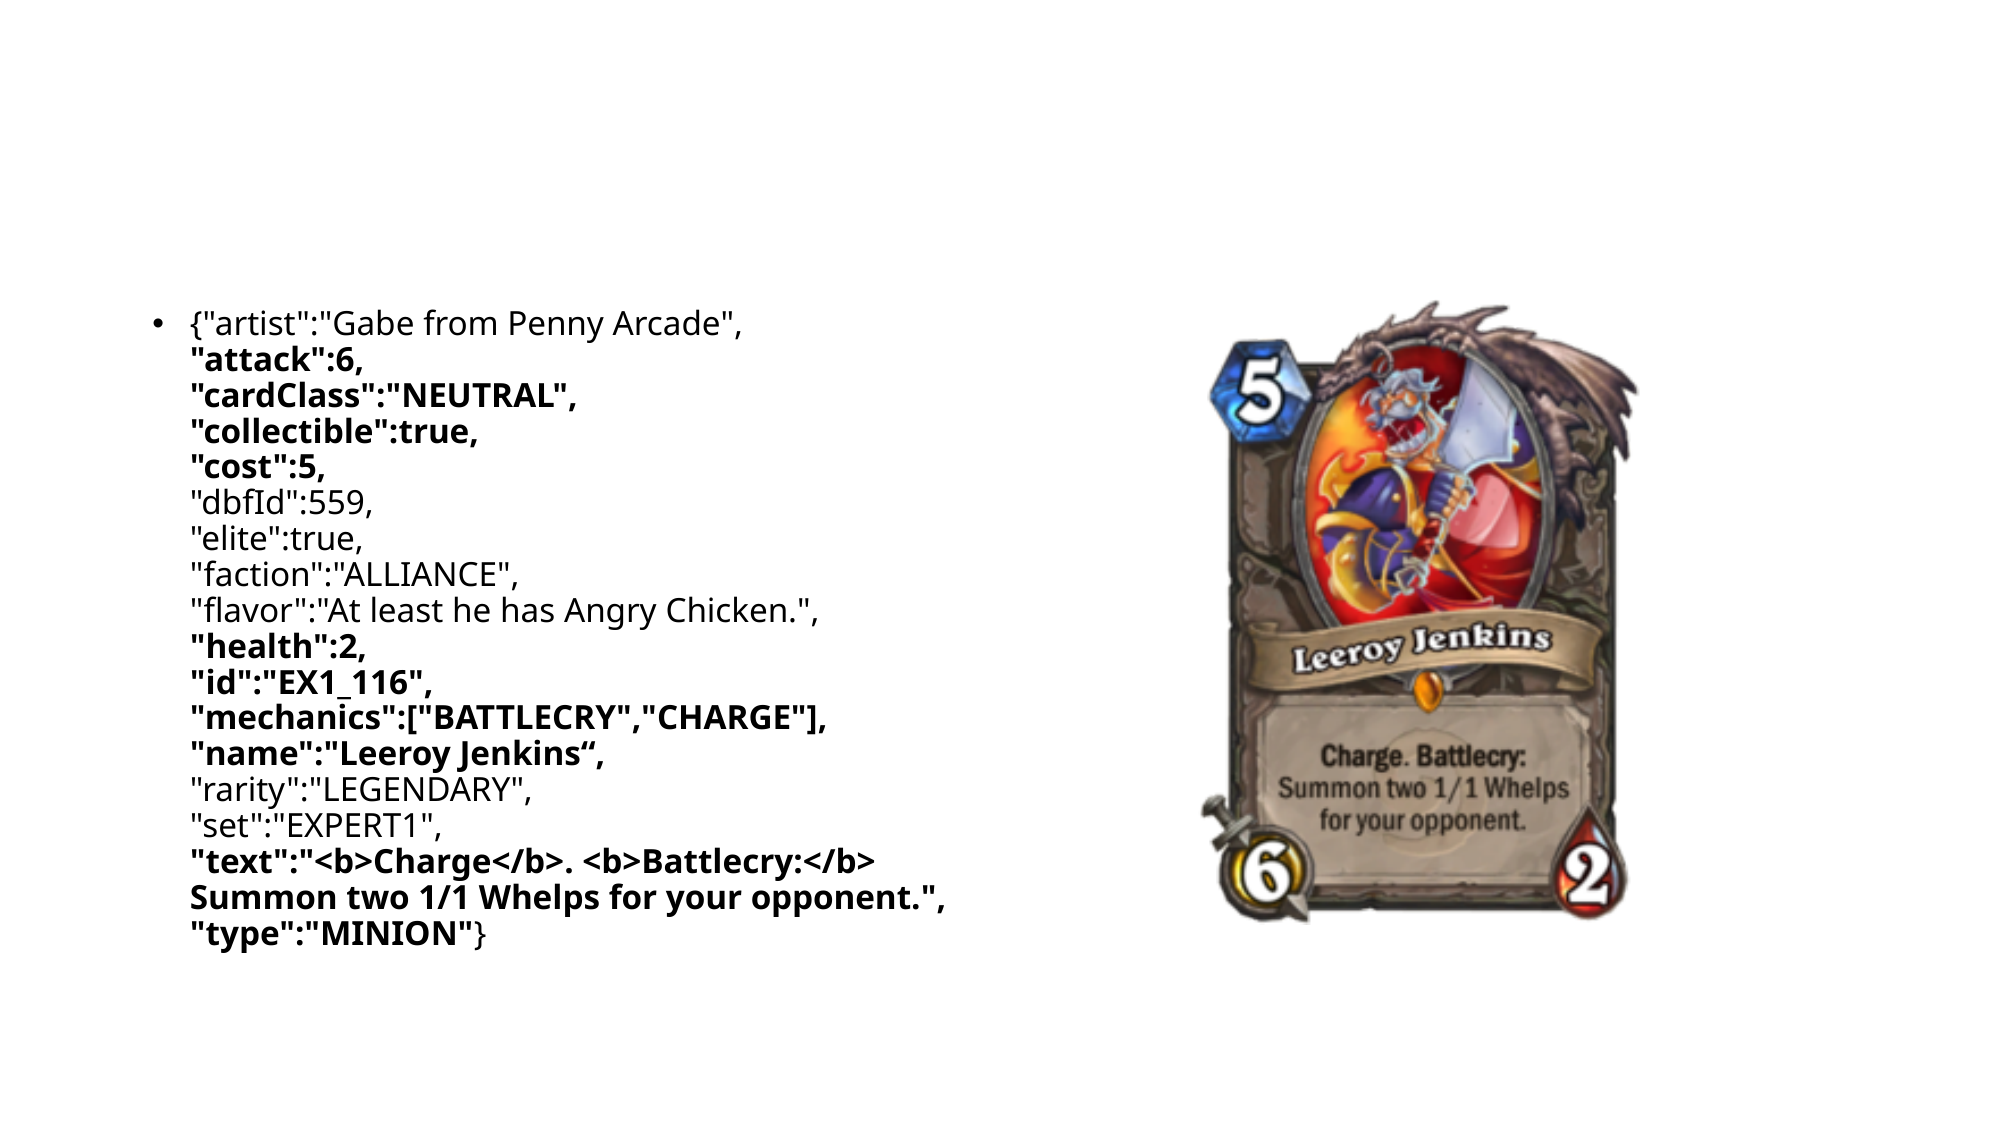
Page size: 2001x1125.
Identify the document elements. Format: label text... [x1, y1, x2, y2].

list {"artist":"Gabe from Penny Arcade", "attack":6, "cardClass":"NEUTRAL", "collectible":true, "cost":5, "dbfId":559, "elite":true, "faction":"ALLIANCE", "flavor":"At least he has Angry Chicken.", "health":2, "id":"EX1_116", "mechanics":["BATTLECRY","CHARGE"], "name":"Leeroy Jenkins“, "rarity":"LEGENDARY", "set":"EXPERT1", "text":"<b>Charge</b>. <b>Battlecry:</b> Summon two 1/1 Whelps for your opponent.", "type":"MINION"} [137, 299, 988, 1014]
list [1197, 299, 1651, 925]
